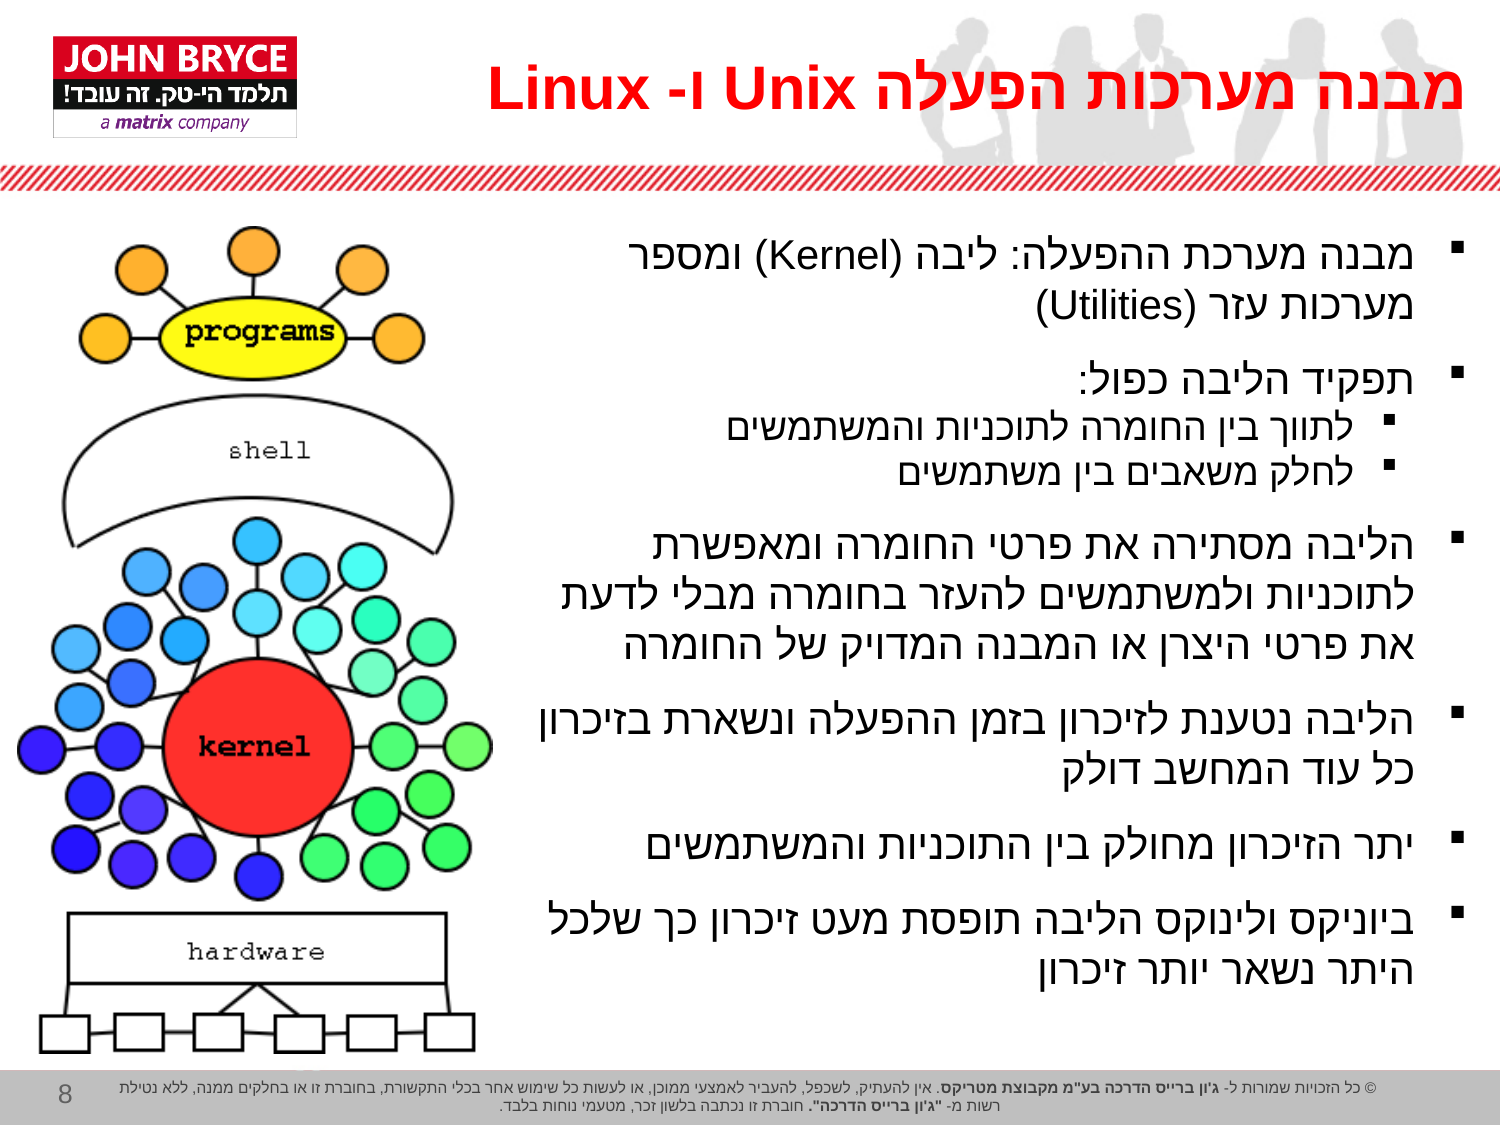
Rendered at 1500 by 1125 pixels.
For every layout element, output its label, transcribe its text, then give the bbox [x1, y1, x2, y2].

list מבנה מערכת ההפעלה: ליבה (Kernel) ומספר מערכות עזר (Utilities) תפקיד הליבה כפול: לתווך בין החומרה לתוכניות והמשתמשים לחלק משאבים בין משתמשים הליבה מסתירה את פרטי החומרה ומאפשרת לתוכניות ולמשתמשים להעזר בחומרה מבלי לדעת את פרטי היצרן או המבנה המדויק של החומרה הליבה נטענת לזיכרון בזמן ההפעלה ונשארת בזיכרון כל עוד המחשב דולק יתר הזיכרון מחולק בין התוכניות והמשתמשים ביוניקס ולינוקס הליבה תופסת מעט זיכרון כך שלכל היתר נשאר יותר זיכרון [492, 219, 1483, 1054]
picture [0, 0, 1500, 1070]
title מבנה מערכות הפעלה Unix ו- Linux [289, 21, 1483, 150]
